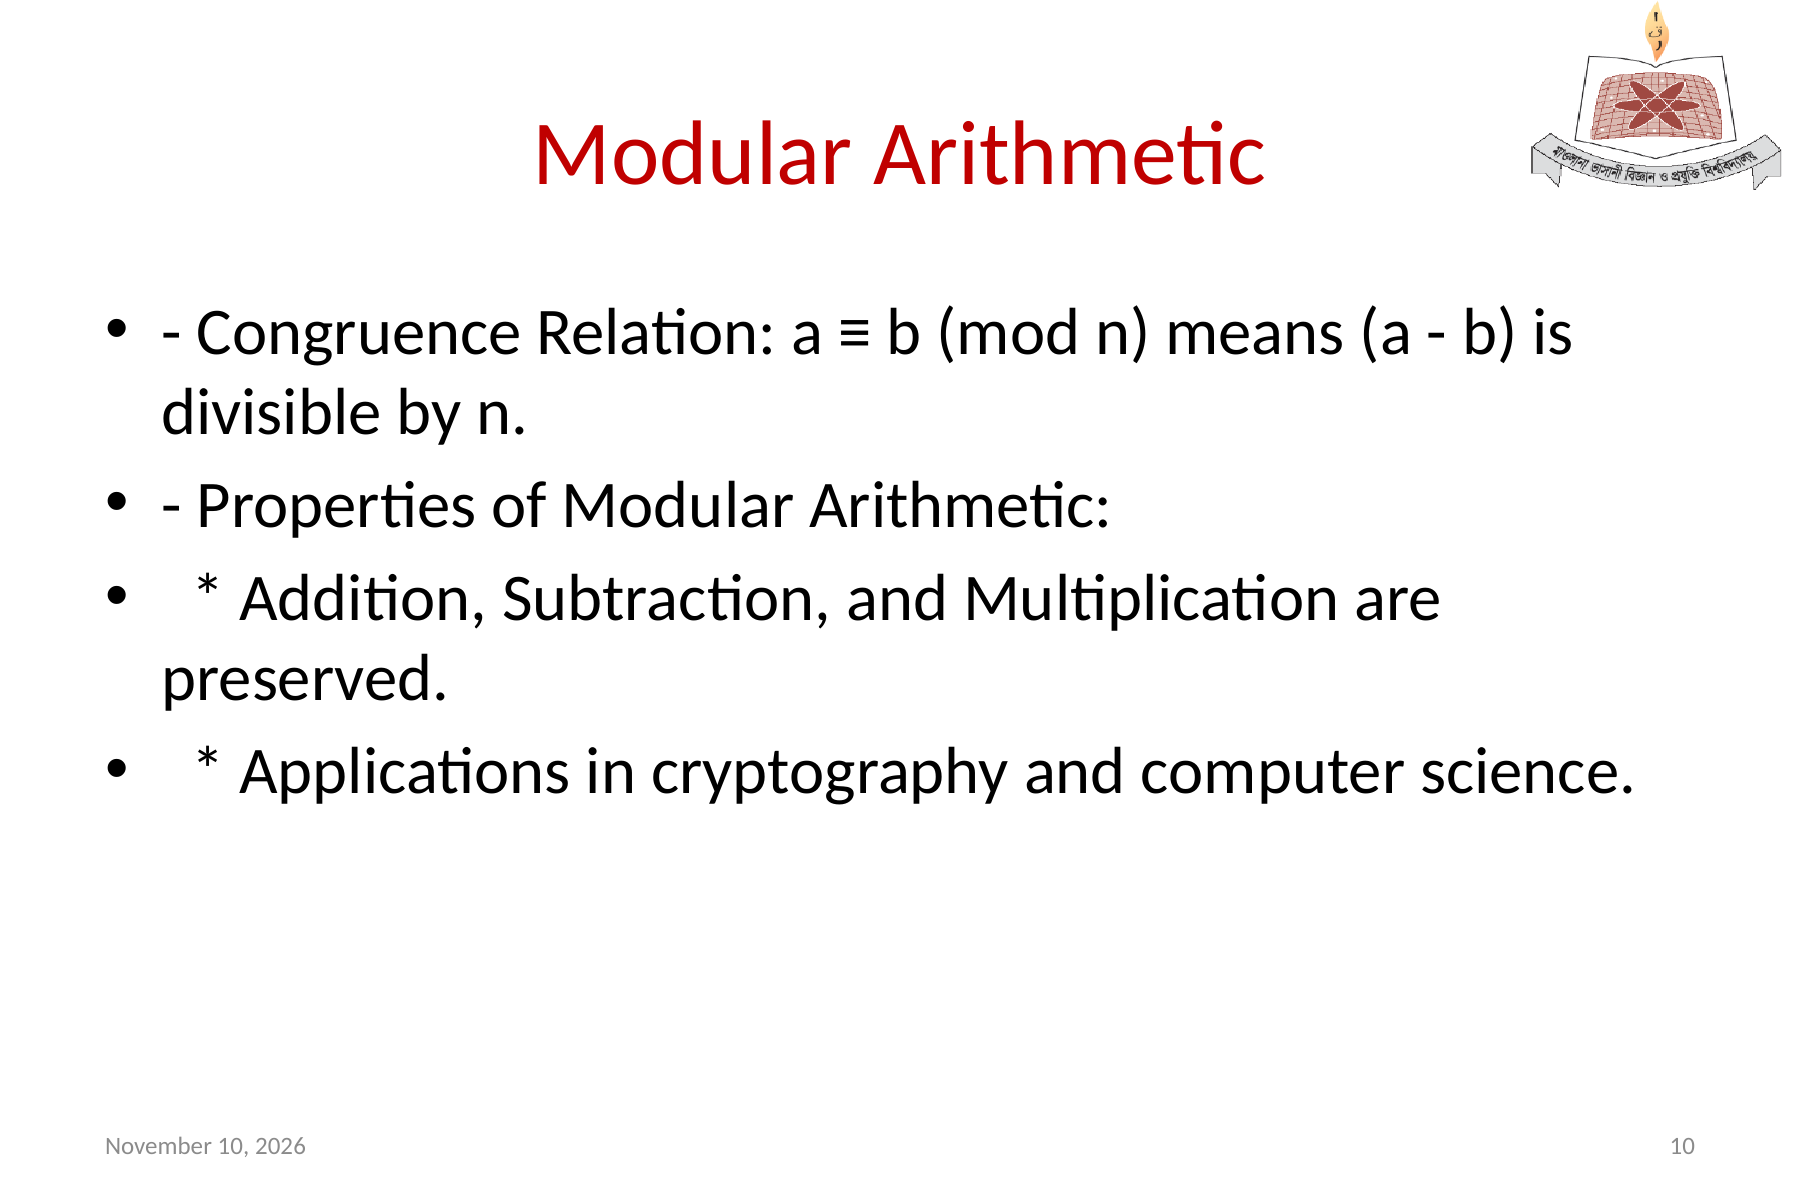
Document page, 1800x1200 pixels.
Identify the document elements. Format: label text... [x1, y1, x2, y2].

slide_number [90, 1112, 510, 1177]
title Modular Arithmetic [90, 48, 1710, 249]
slide_number 10 [1290, 1112, 1710, 1177]
picture [1514, 0, 1797, 194]
list - Congruence Relation: a ≡ b (mod n) means (a - b) is divisible by n. - Properties of Modular Arithmetic: * Addition, Subtraction, and Multiplication are preserved. * Applications in cryptography and computer science. [90, 279, 1710, 1072]
